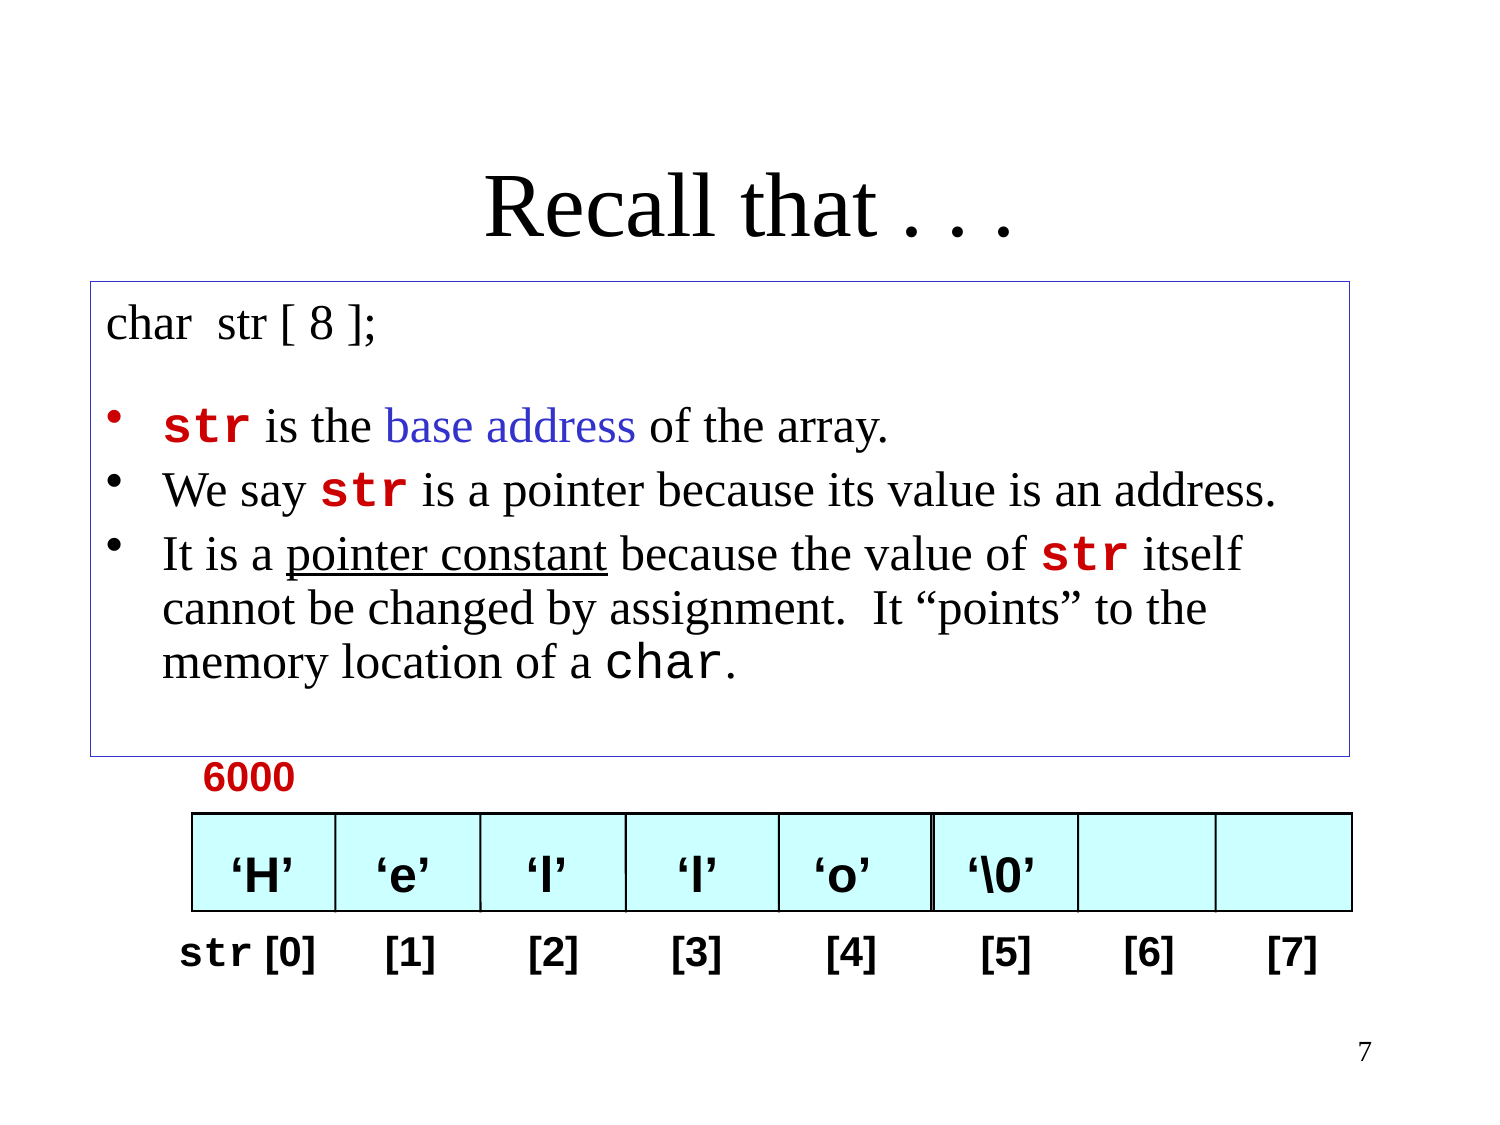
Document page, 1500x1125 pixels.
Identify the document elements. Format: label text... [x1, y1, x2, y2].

list char str [ 8 ]; str is the base address of the array. We say str is a pointer because its value is an address. It is a pointer constant because the value of str itself cannot be changed by assignment. It “points” to the memory location of a char. [90, 281, 1350, 742]
title Recall that . . . [112, 75, 1388, 263]
slide_number 7 [1074, 1025, 1388, 1100]
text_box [62, 742, 1352, 983]
